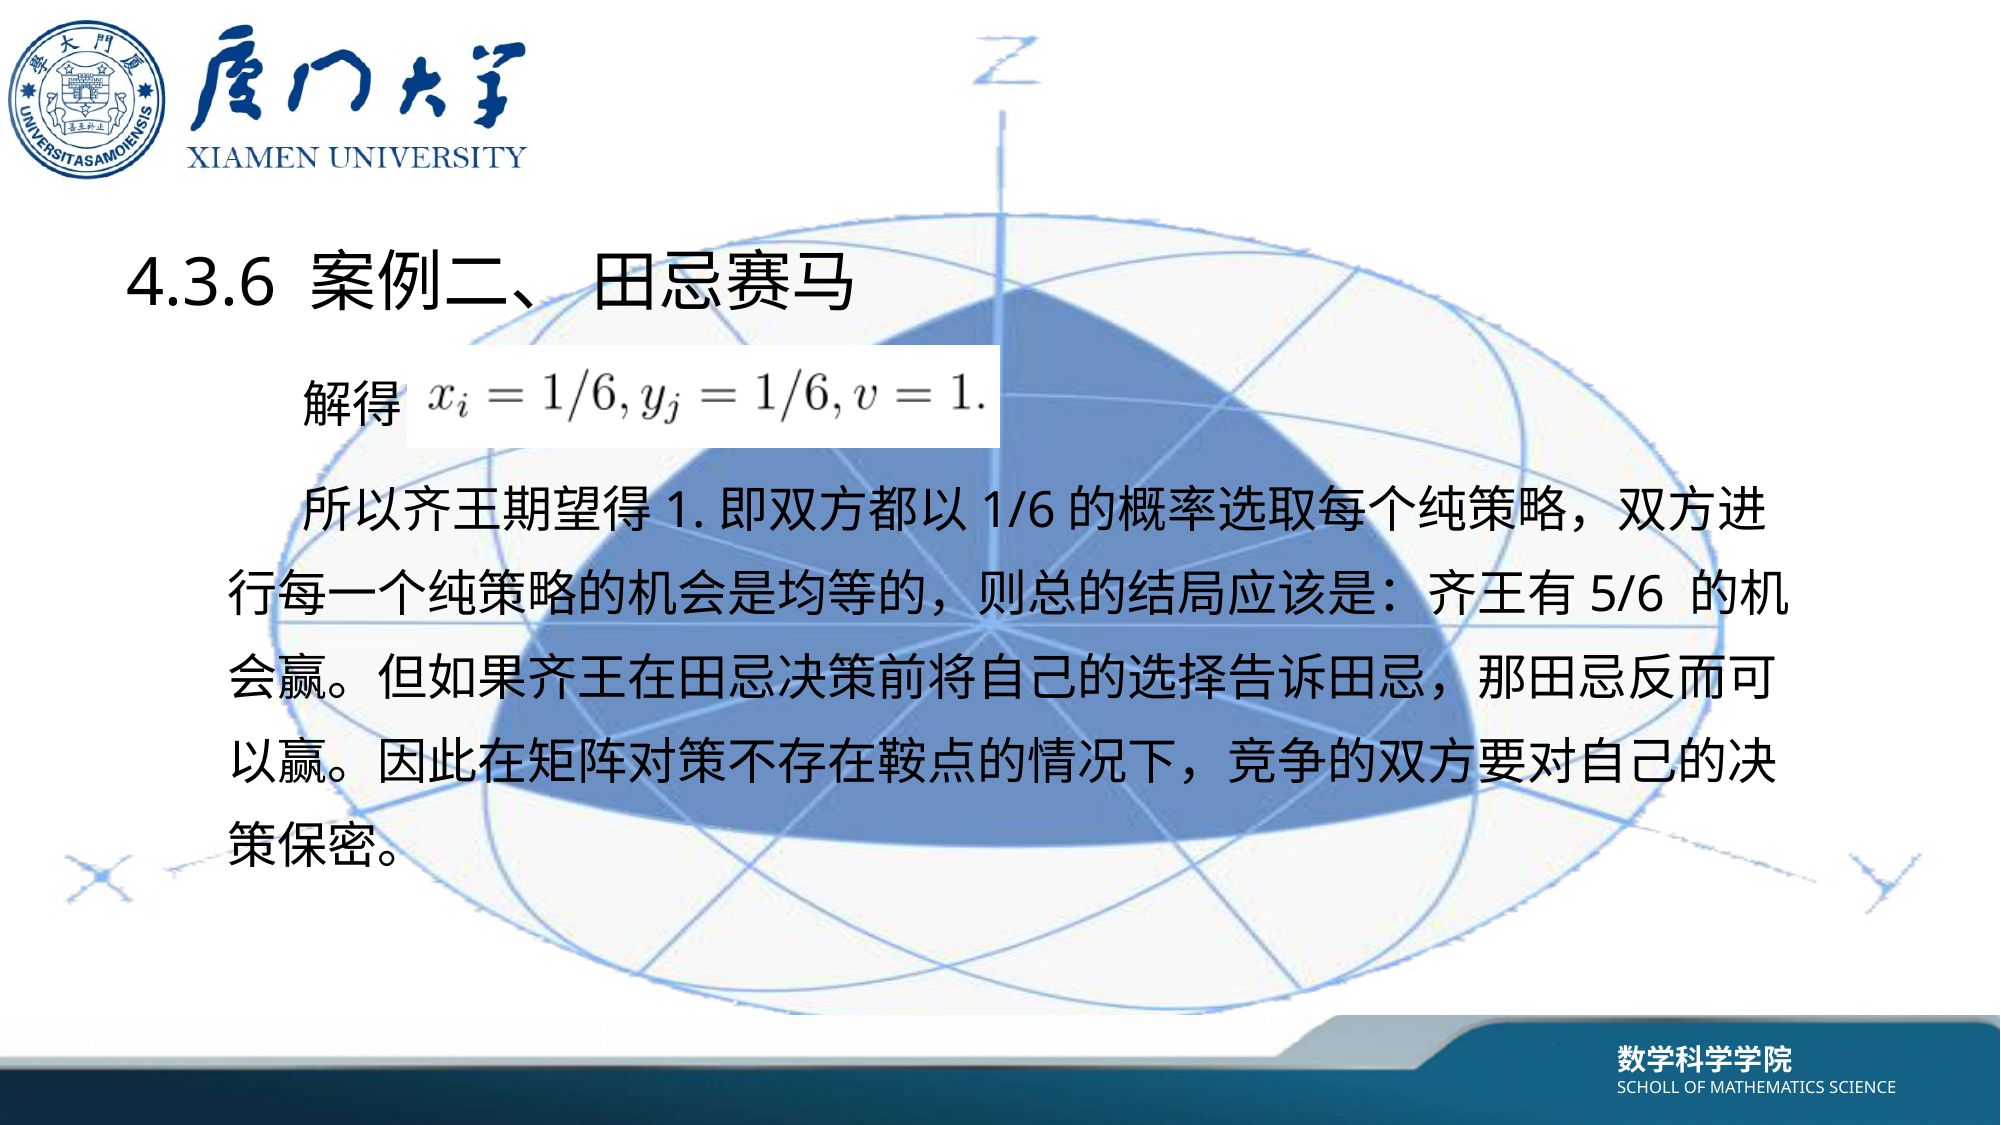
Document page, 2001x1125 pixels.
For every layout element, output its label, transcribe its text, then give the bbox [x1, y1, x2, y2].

picture [0, 1015, 2000, 1125]
subtitle 案例四的求解 下面用上述方法求上例的纳什均衡解。 [0, 0, 2000, 1015]
picture [0, 0, 556, 188]
picture [407, 345, 1000, 448]
subtitle 解得 所以齐王期望得1.即双方都以1/6的概率选取每个纯策略，双方进行每一个纯策略的机会是均等的，则总的结局应该是：齐王有5/6 的机会赢。但如果齐王在田忌决策前将自己的选择告诉田忌，那田忌反而可以赢。因此在矩阵对策不存在鞍点的情况下，竞争的双方要对自己的决策保密。 [212, 341, 1809, 1015]
title 4.3.6 案例二、 田忌赛马 [111, 219, 1296, 328]
